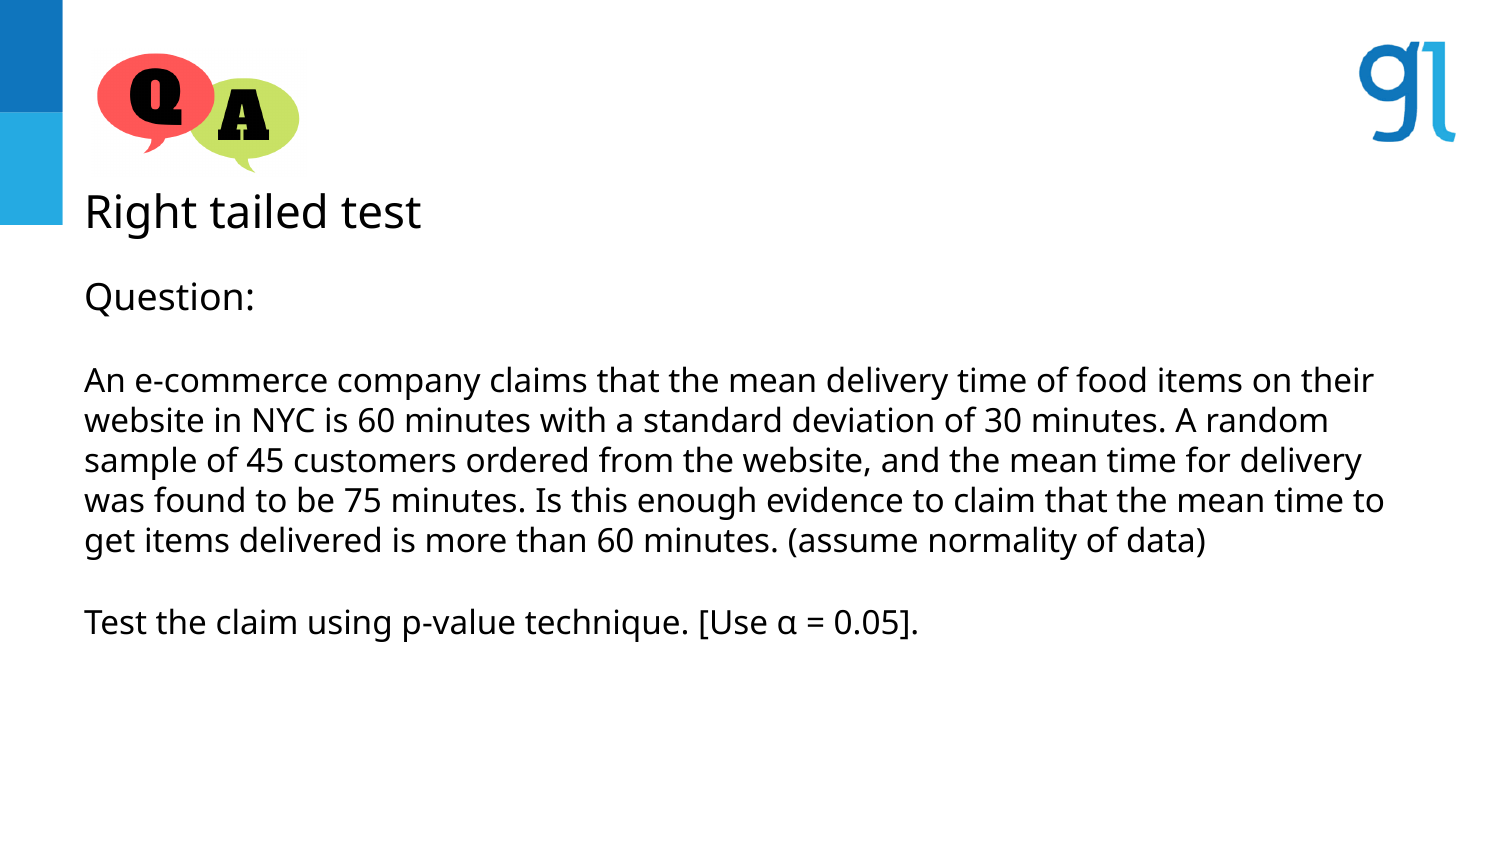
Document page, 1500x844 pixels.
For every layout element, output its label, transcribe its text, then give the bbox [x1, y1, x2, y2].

picture [91, 48, 307, 159]
list Question: An e-commerce company claims that the mean delivery time of food items on their website in NYC is 60 minutes with a standard deviation of 30 minutes. A random sample of 45 customers ordered from the website, and the mean time for delivery was found to be 75 minutes. Is this enough evidence to claim that the mean time to get items delivered is more than 60 minutes. (assume normality of data) Test the claim using p-value technique. [Use α = 0.05]. [69, 257, 1448, 772]
subtitle Right tailed test [69, 159, 946, 225]
picture [1331, 17, 1482, 167]
